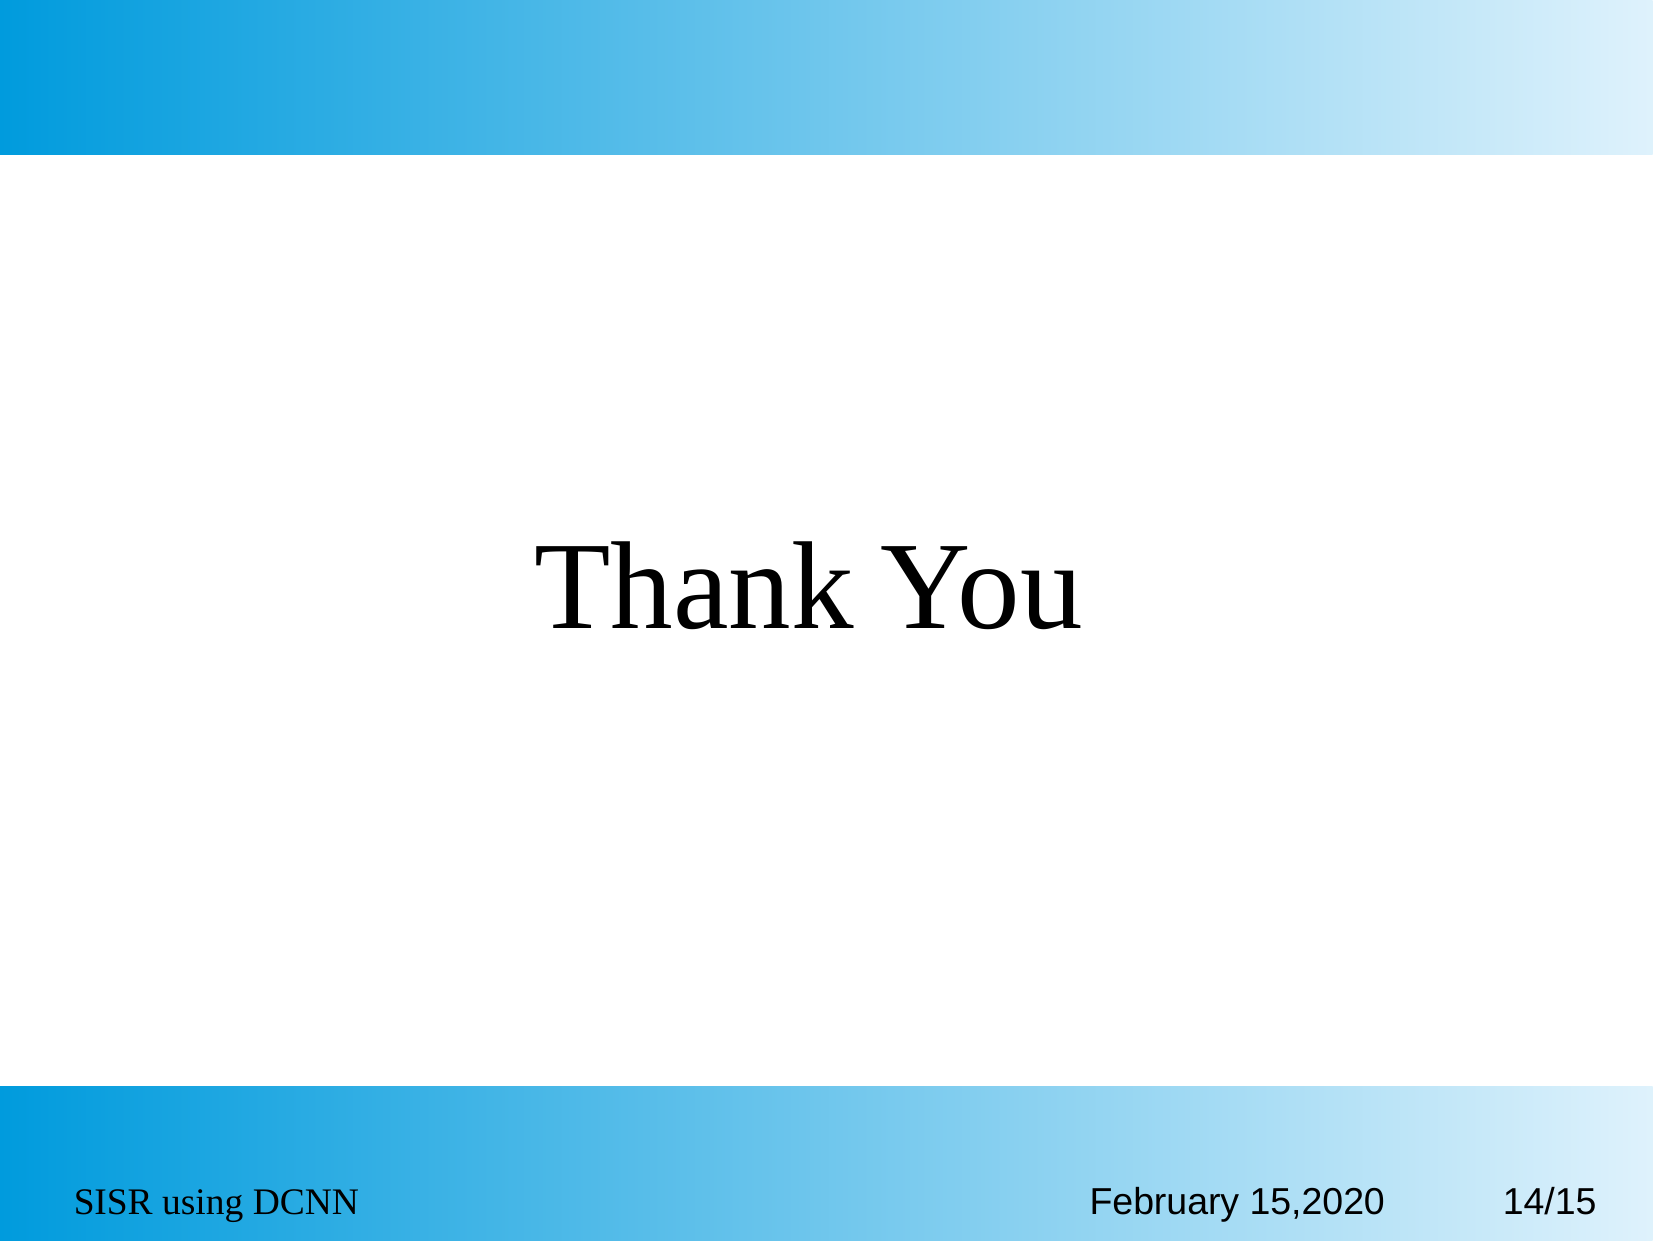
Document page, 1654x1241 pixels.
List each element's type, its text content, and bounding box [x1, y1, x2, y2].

text_box Thank You [519, 496, 1134, 650]
text_box 14/15 [1488, 1169, 1630, 1226]
text_box SISR using DCNN [59, 1169, 496, 1226]
text_box February 15,2020 [1074, 1169, 1406, 1241]
